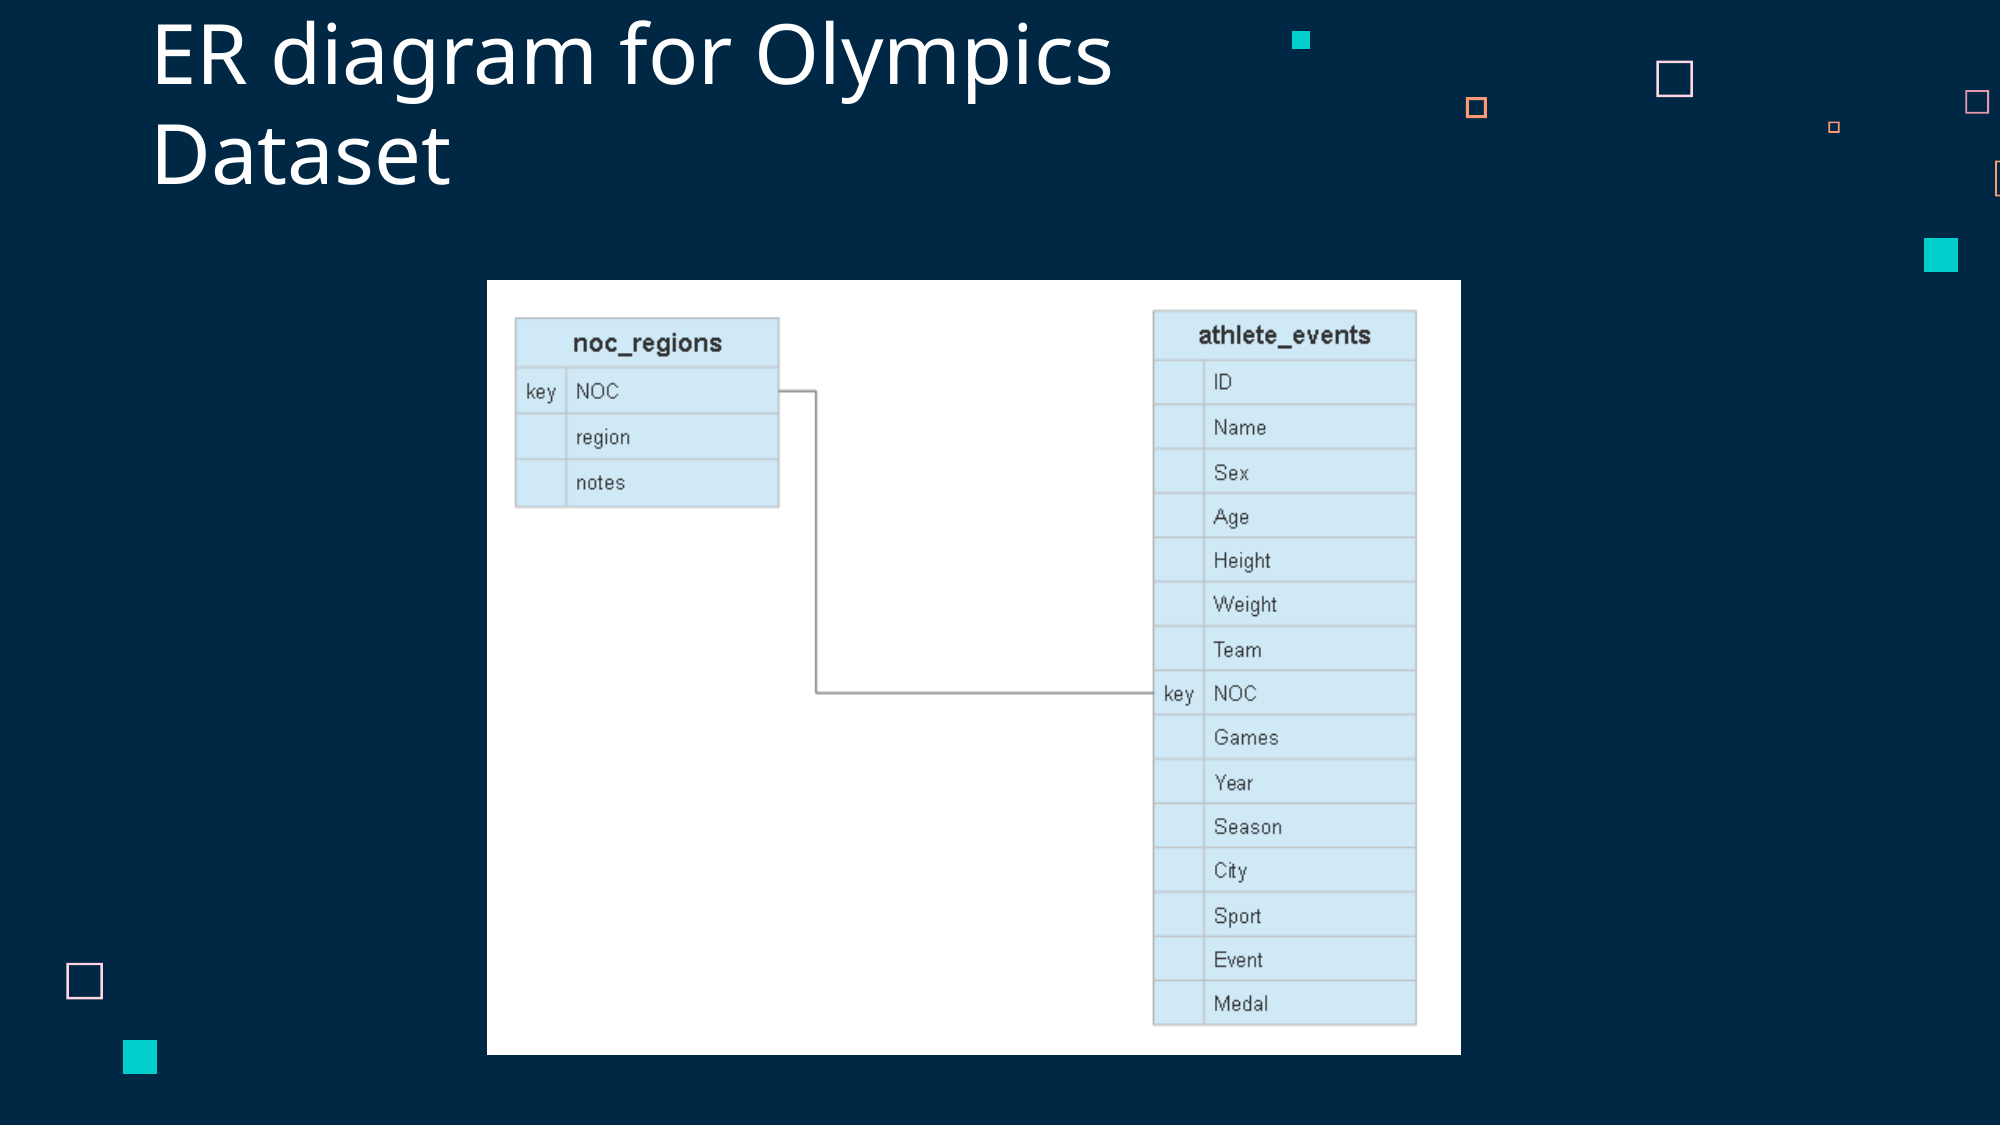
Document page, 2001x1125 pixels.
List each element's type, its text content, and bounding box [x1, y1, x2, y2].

picture [486, 280, 1461, 1055]
title ER diagram for Olympics Dataset [135, 90, 1340, 217]
